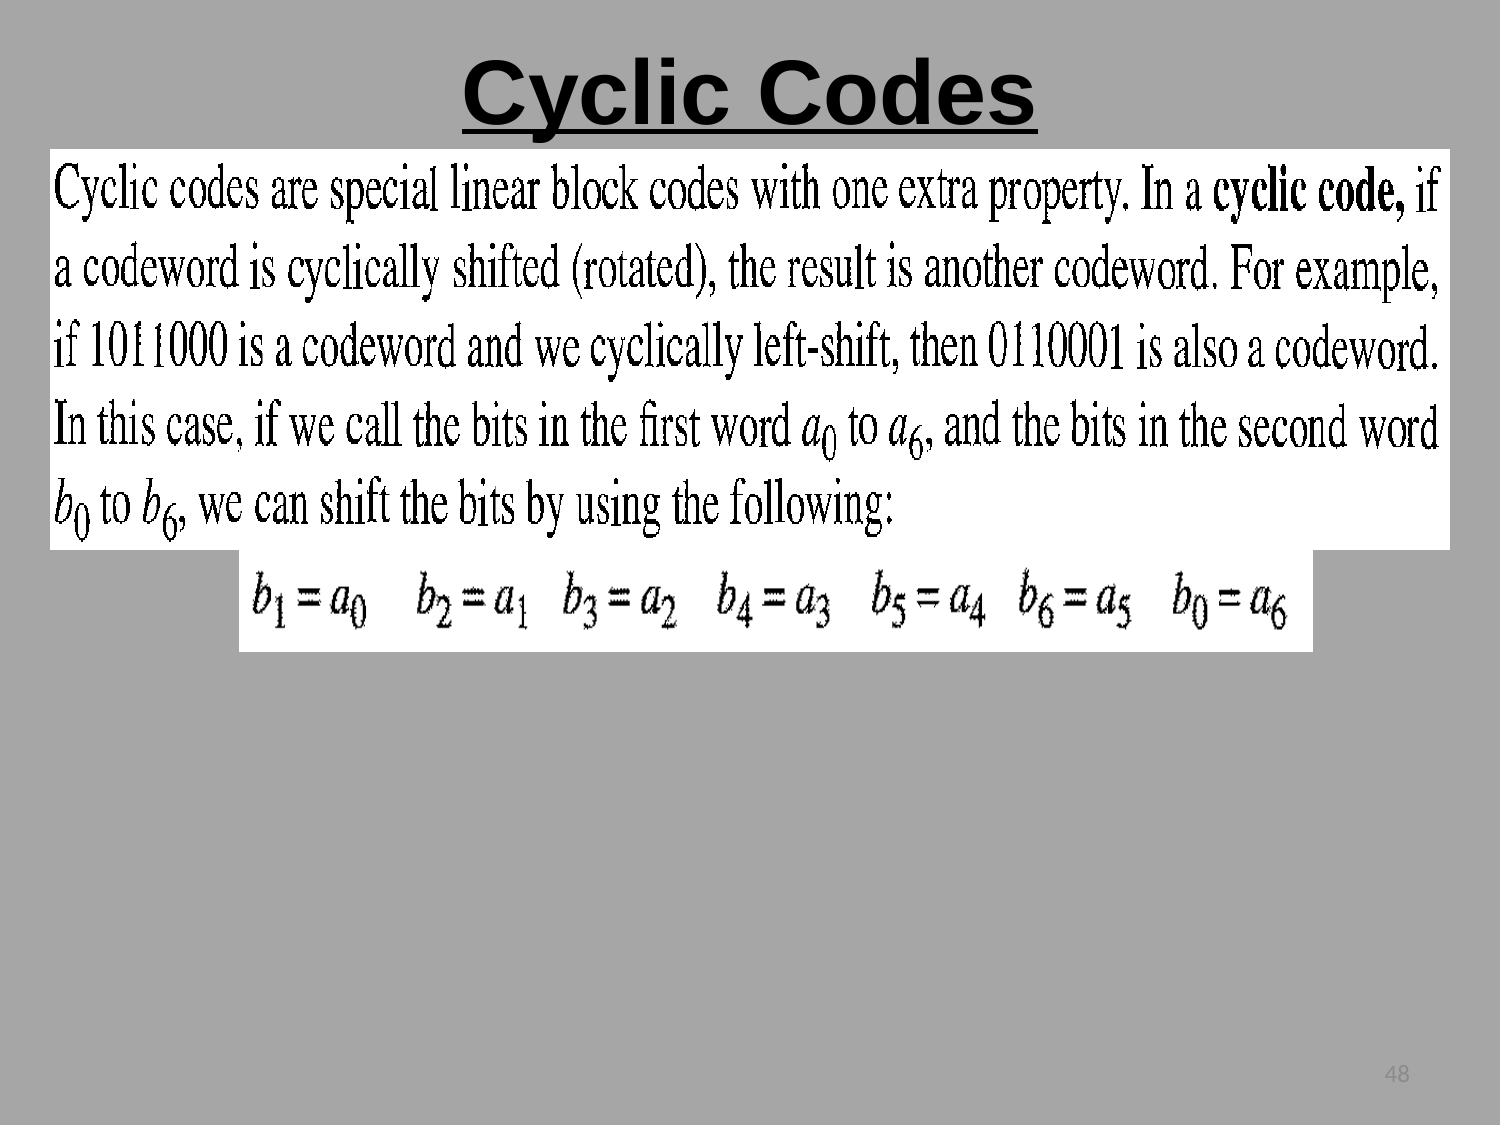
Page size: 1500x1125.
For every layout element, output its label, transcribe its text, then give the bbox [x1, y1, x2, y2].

picture [49, 149, 1451, 652]
slide_number 48 [1074, 1042, 1425, 1103]
text_box Cyclic Codes [112, 24, 1388, 148]
